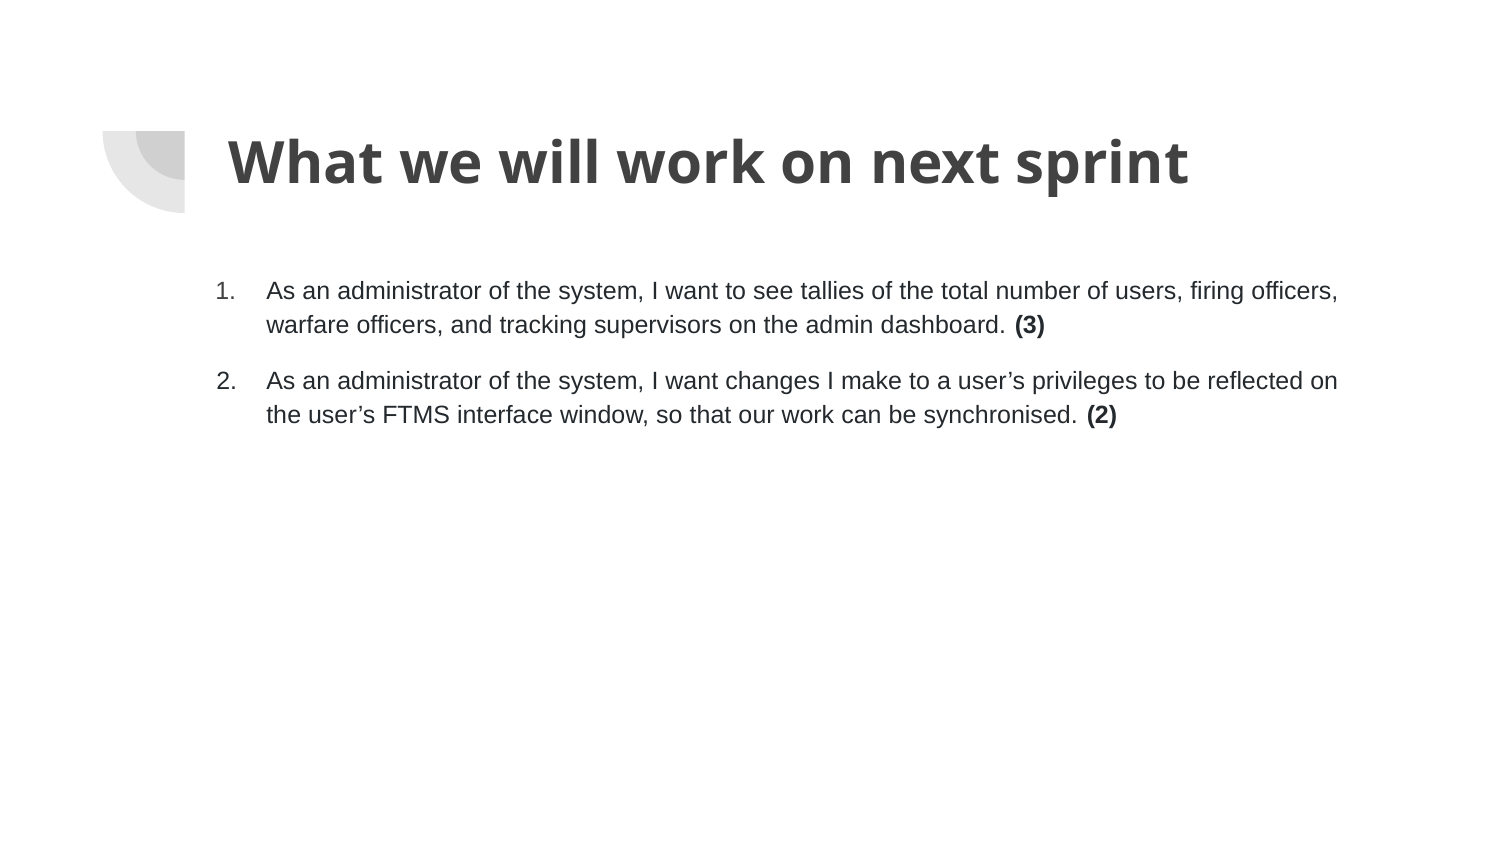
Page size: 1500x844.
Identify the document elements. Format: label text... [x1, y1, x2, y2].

list As an administrator of the system, I want to see tallies of the total number of users, firing officers, warfare officers, and tracking supervisors on the admin dashboard. (3) As an administrator of the system, I want changes I make to a user’s privileges to be reflected on the user’s FTMS interface window, so that our work can be synchronised. (2) [176, 255, 1368, 744]
title What we will work on next sprint [213, 110, 1368, 275]
